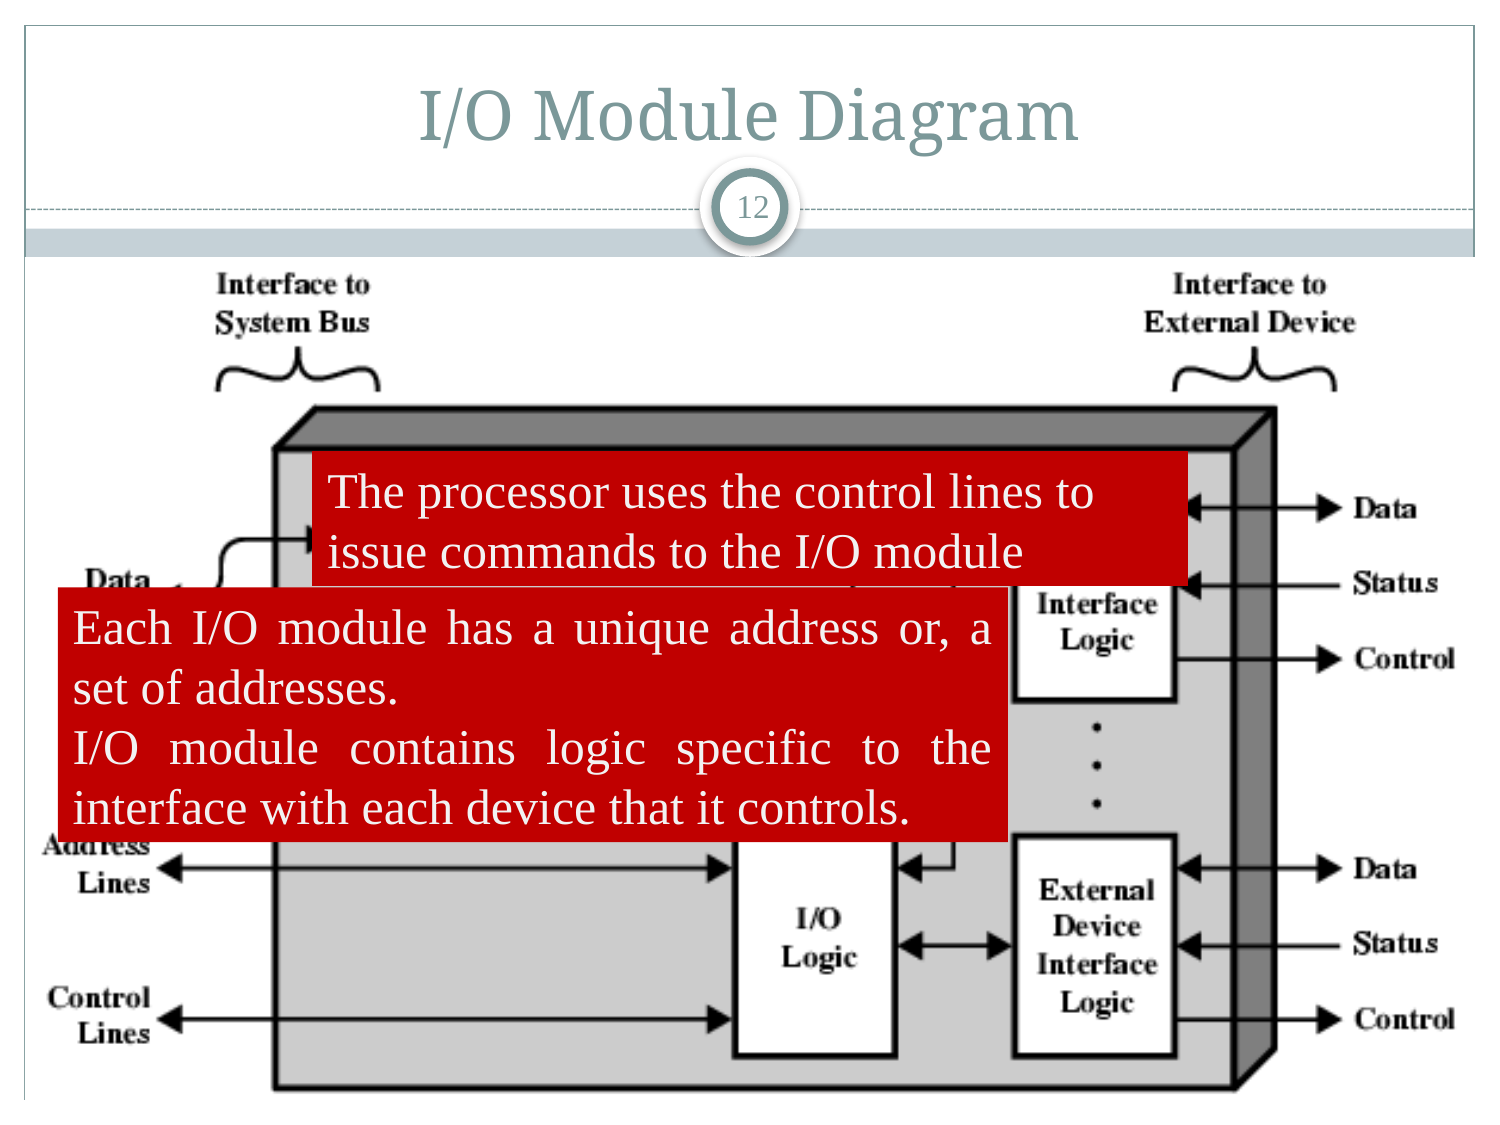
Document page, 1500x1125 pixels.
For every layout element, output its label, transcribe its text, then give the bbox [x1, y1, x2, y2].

title I/O Module Diagram [49, 37, 1450, 162]
slide_number 12 [715, 168, 791, 241]
picture [24, 257, 1476, 1117]
